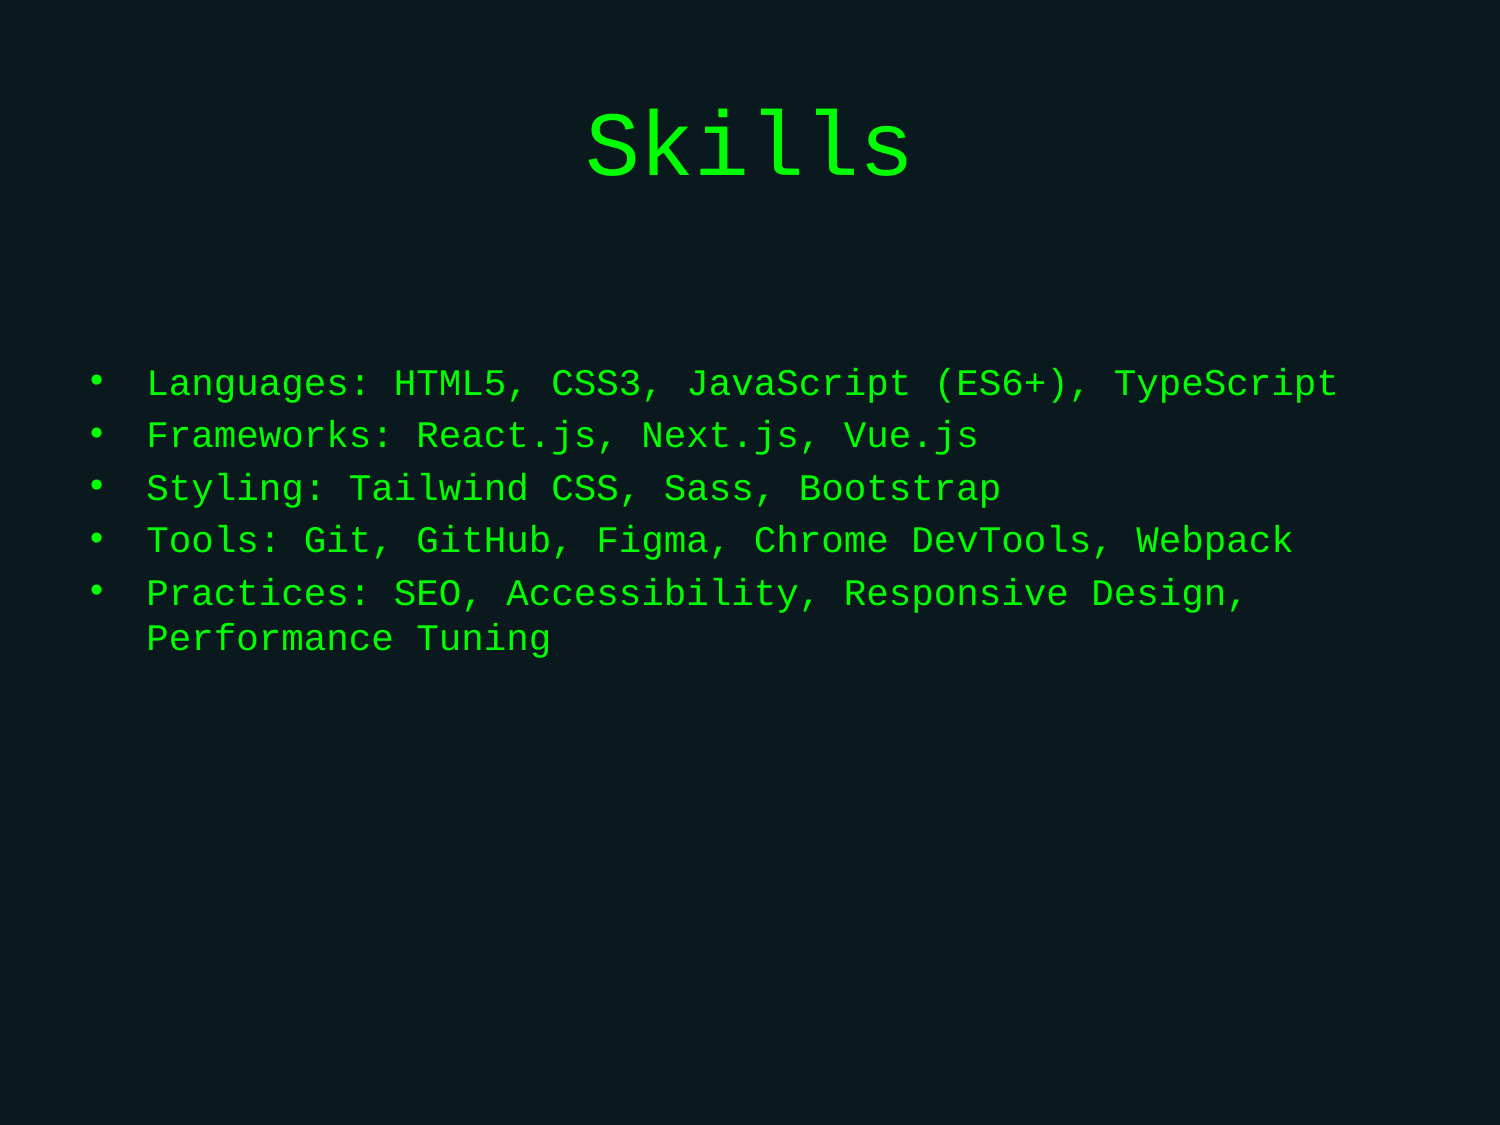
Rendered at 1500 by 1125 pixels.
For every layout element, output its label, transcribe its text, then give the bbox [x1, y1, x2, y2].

list Languages: HTML5, CSS3, JavaScript (ES6+), TypeScript Frameworks: React.js, Next.js, Vue.js Styling: Tailwind CSS, Sass, Bootstrap Tools: Git, GitHub, Figma, Chrome DevTools, Webpack Practices: SEO, Accessibility, Responsive Design, Performance Tuning [75, 262, 1425, 1005]
title Skills [75, 45, 1425, 233]
